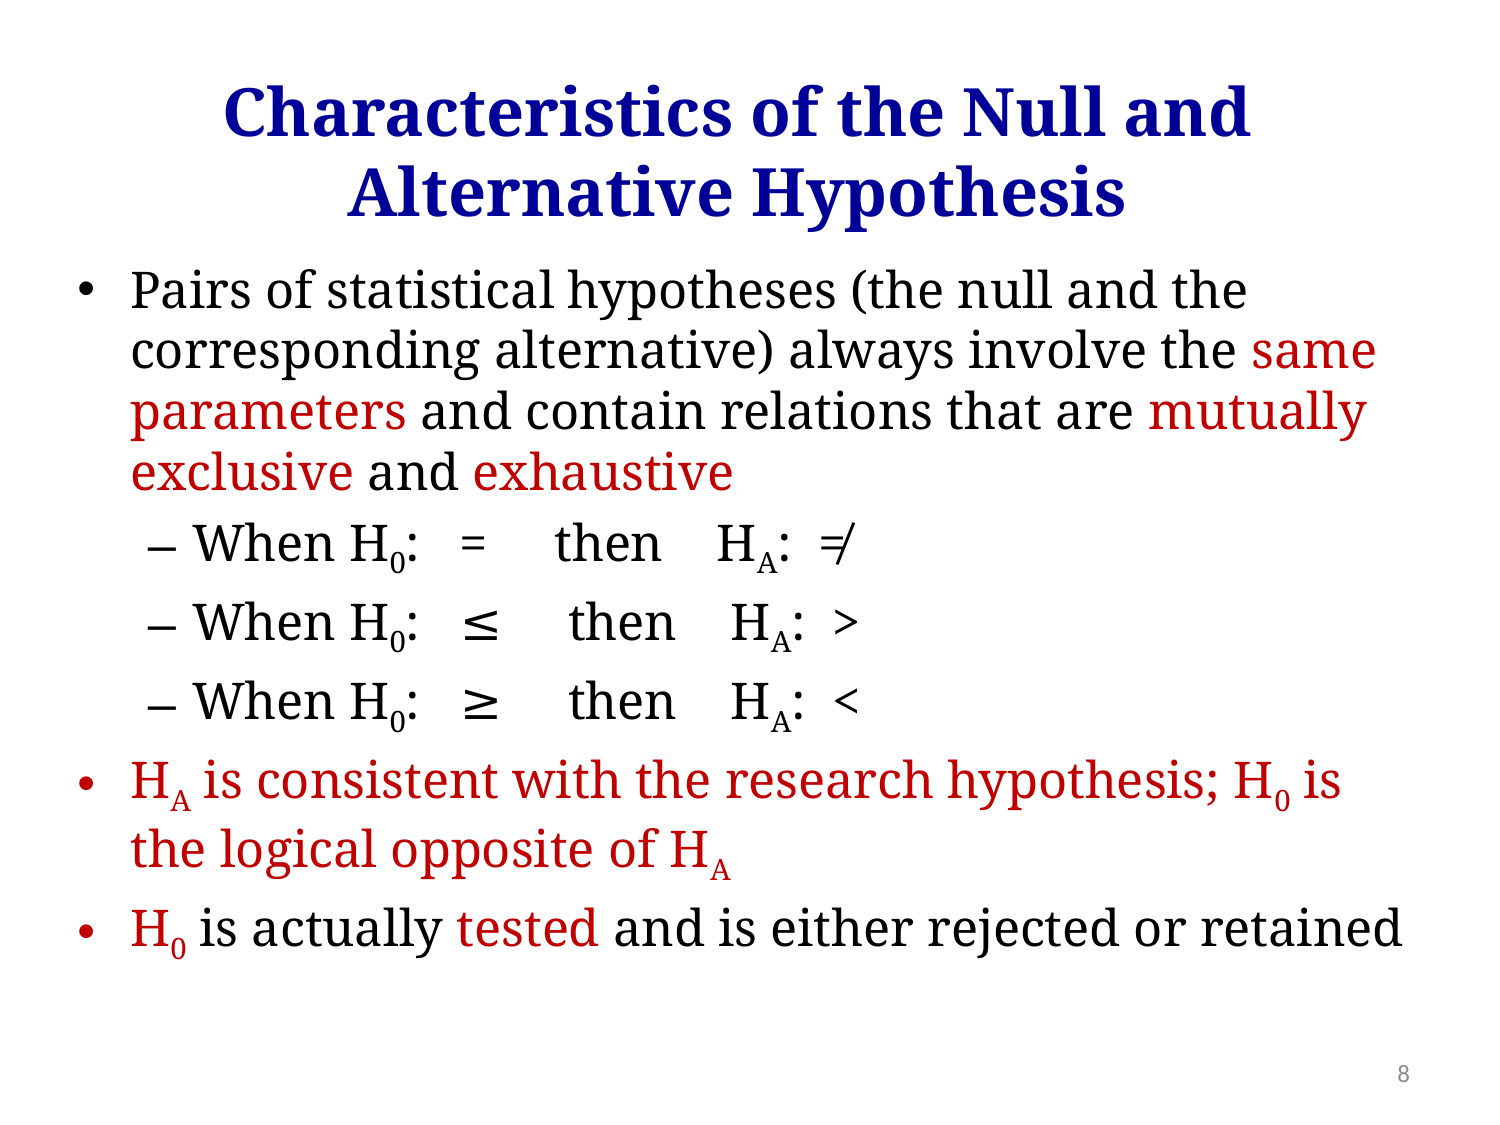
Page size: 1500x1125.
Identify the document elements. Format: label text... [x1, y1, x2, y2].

text_box Characteristics of the Null and Alternative Hypothesis [50, 62, 1425, 238]
list Pairs of statistical hypotheses (the null and the corresponding alternative) always involve the same parameters and contain relations that are mutually exclusive and exhaustive When H0: = then HA: ≠ When H0: ≤ then HA: > When H0: ≥ then HA: < HA is consistent with the research hypothesis; H0 is the logical opposite of HA H0 is actually tested and is either rejected or retained [62, 249, 1425, 1000]
slide_number 8 [1074, 1042, 1425, 1103]
